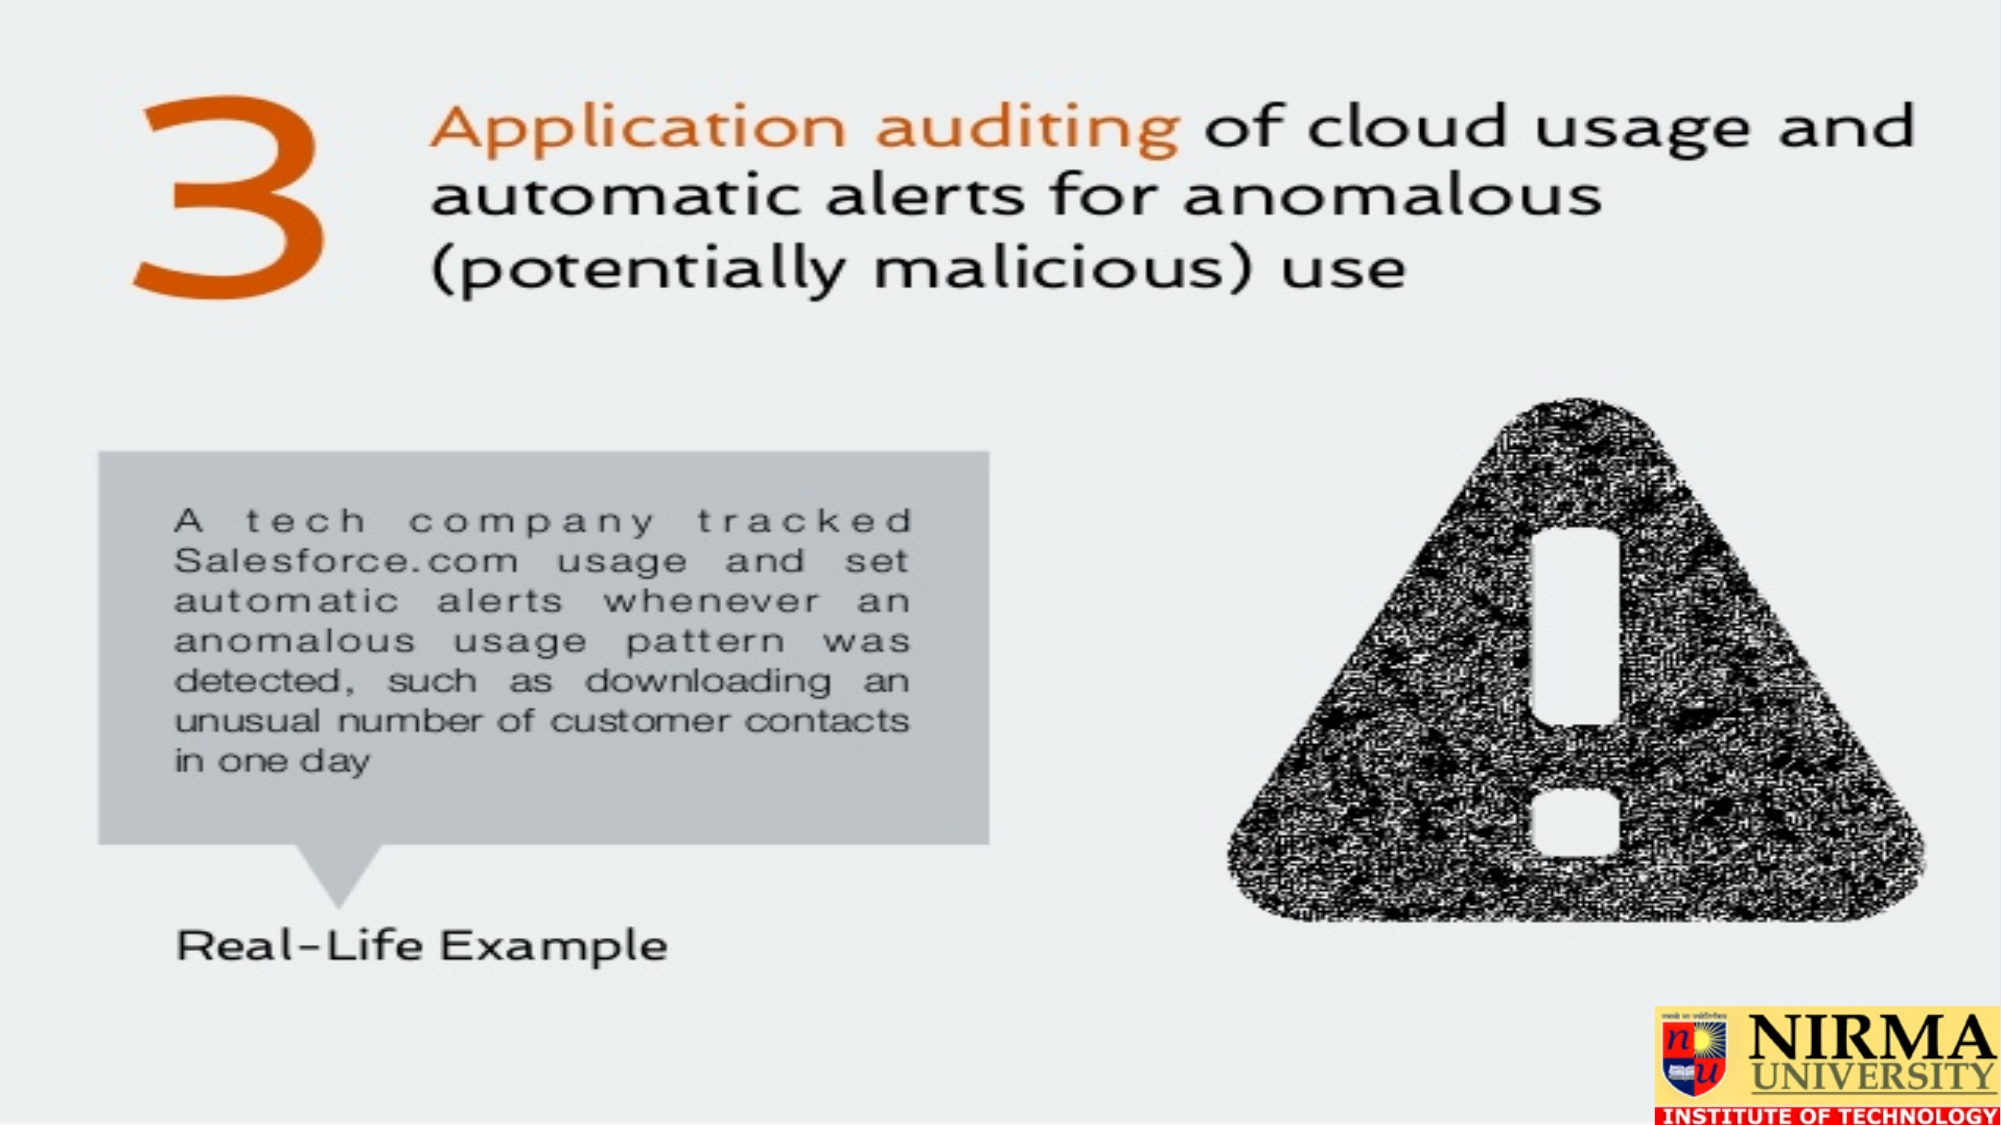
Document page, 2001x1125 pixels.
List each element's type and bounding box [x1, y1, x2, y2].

picture [1654, 1005, 2000, 1125]
list [0, 0, 2000, 1125]
